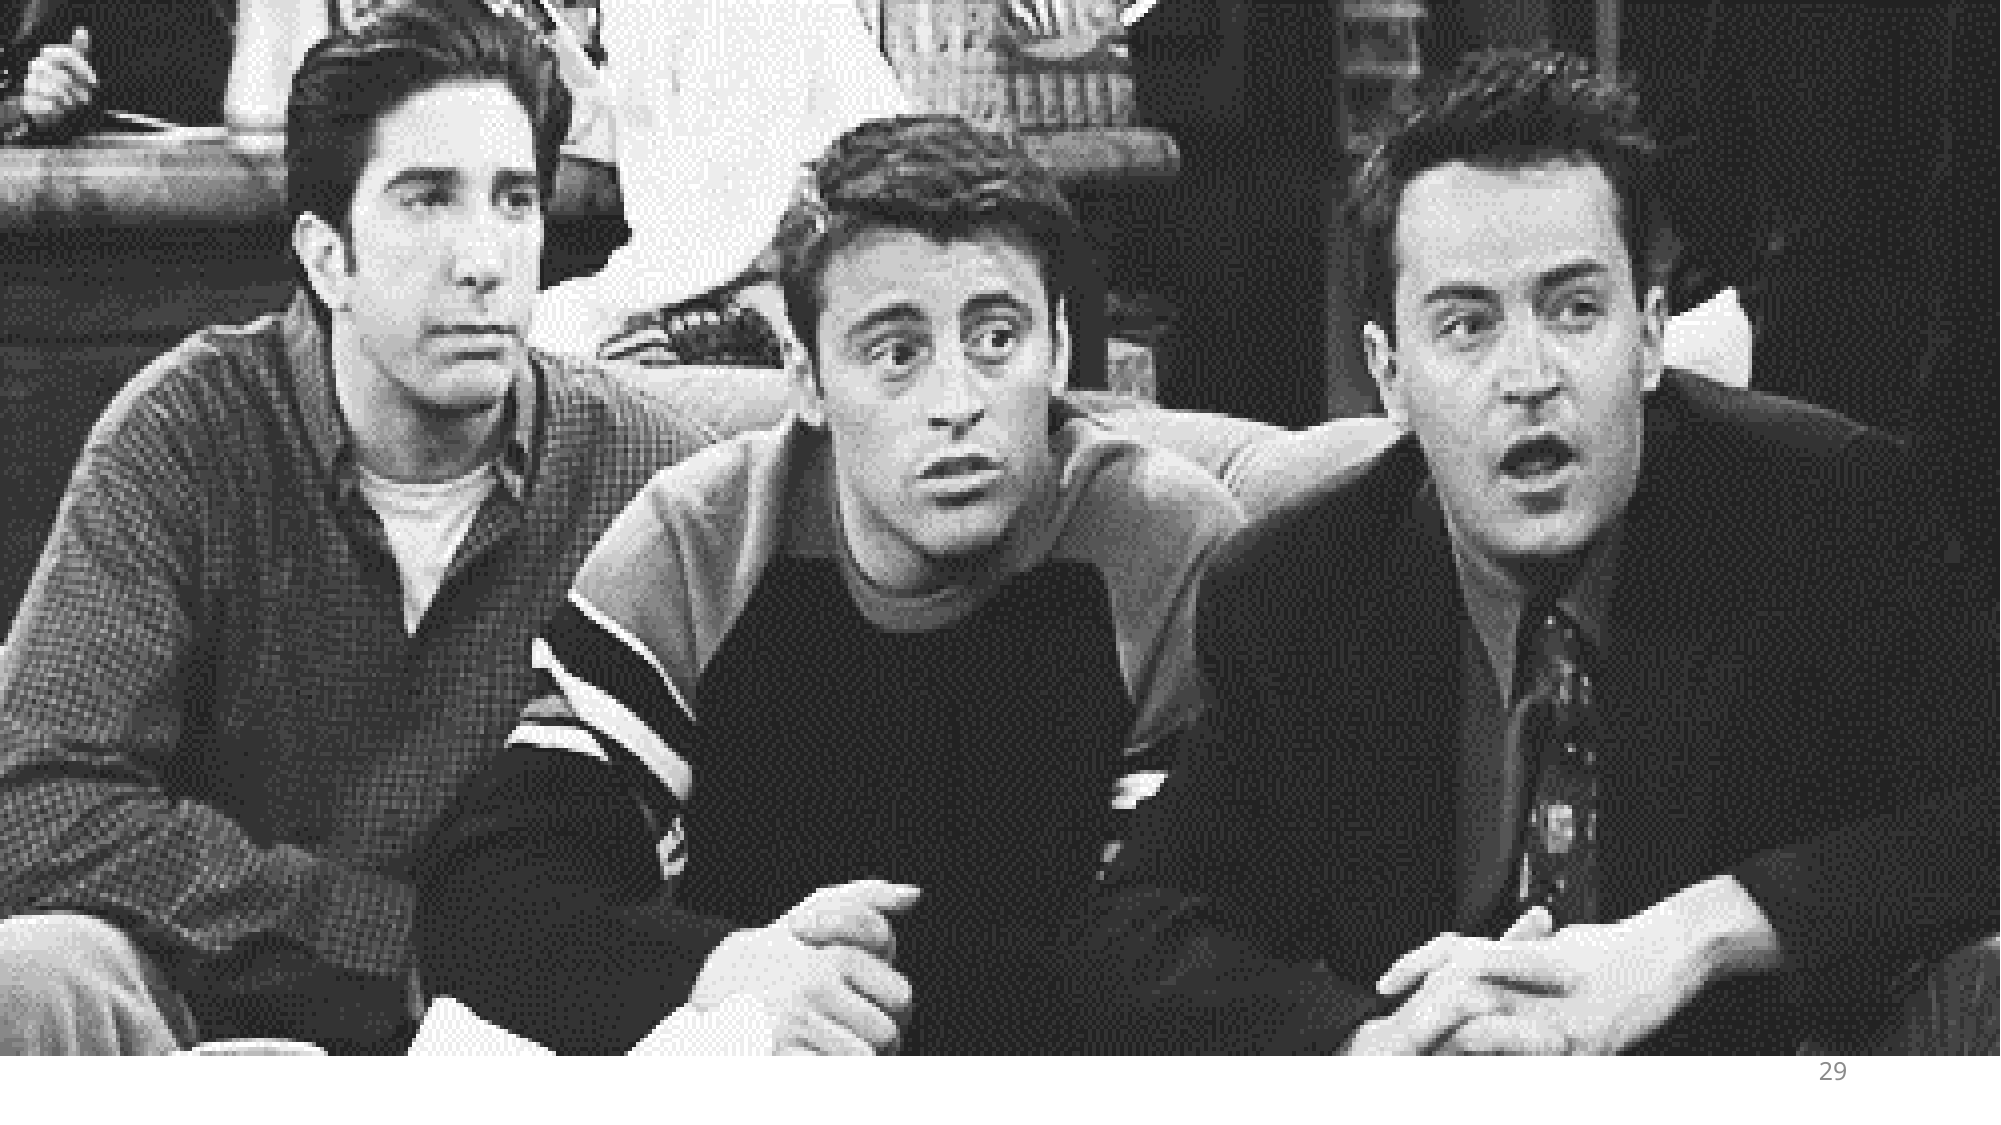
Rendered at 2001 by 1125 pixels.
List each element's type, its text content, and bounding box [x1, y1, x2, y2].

slide_number 29 [1325, 1057, 1863, 1103]
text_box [0, 0, 2000, 1057]
